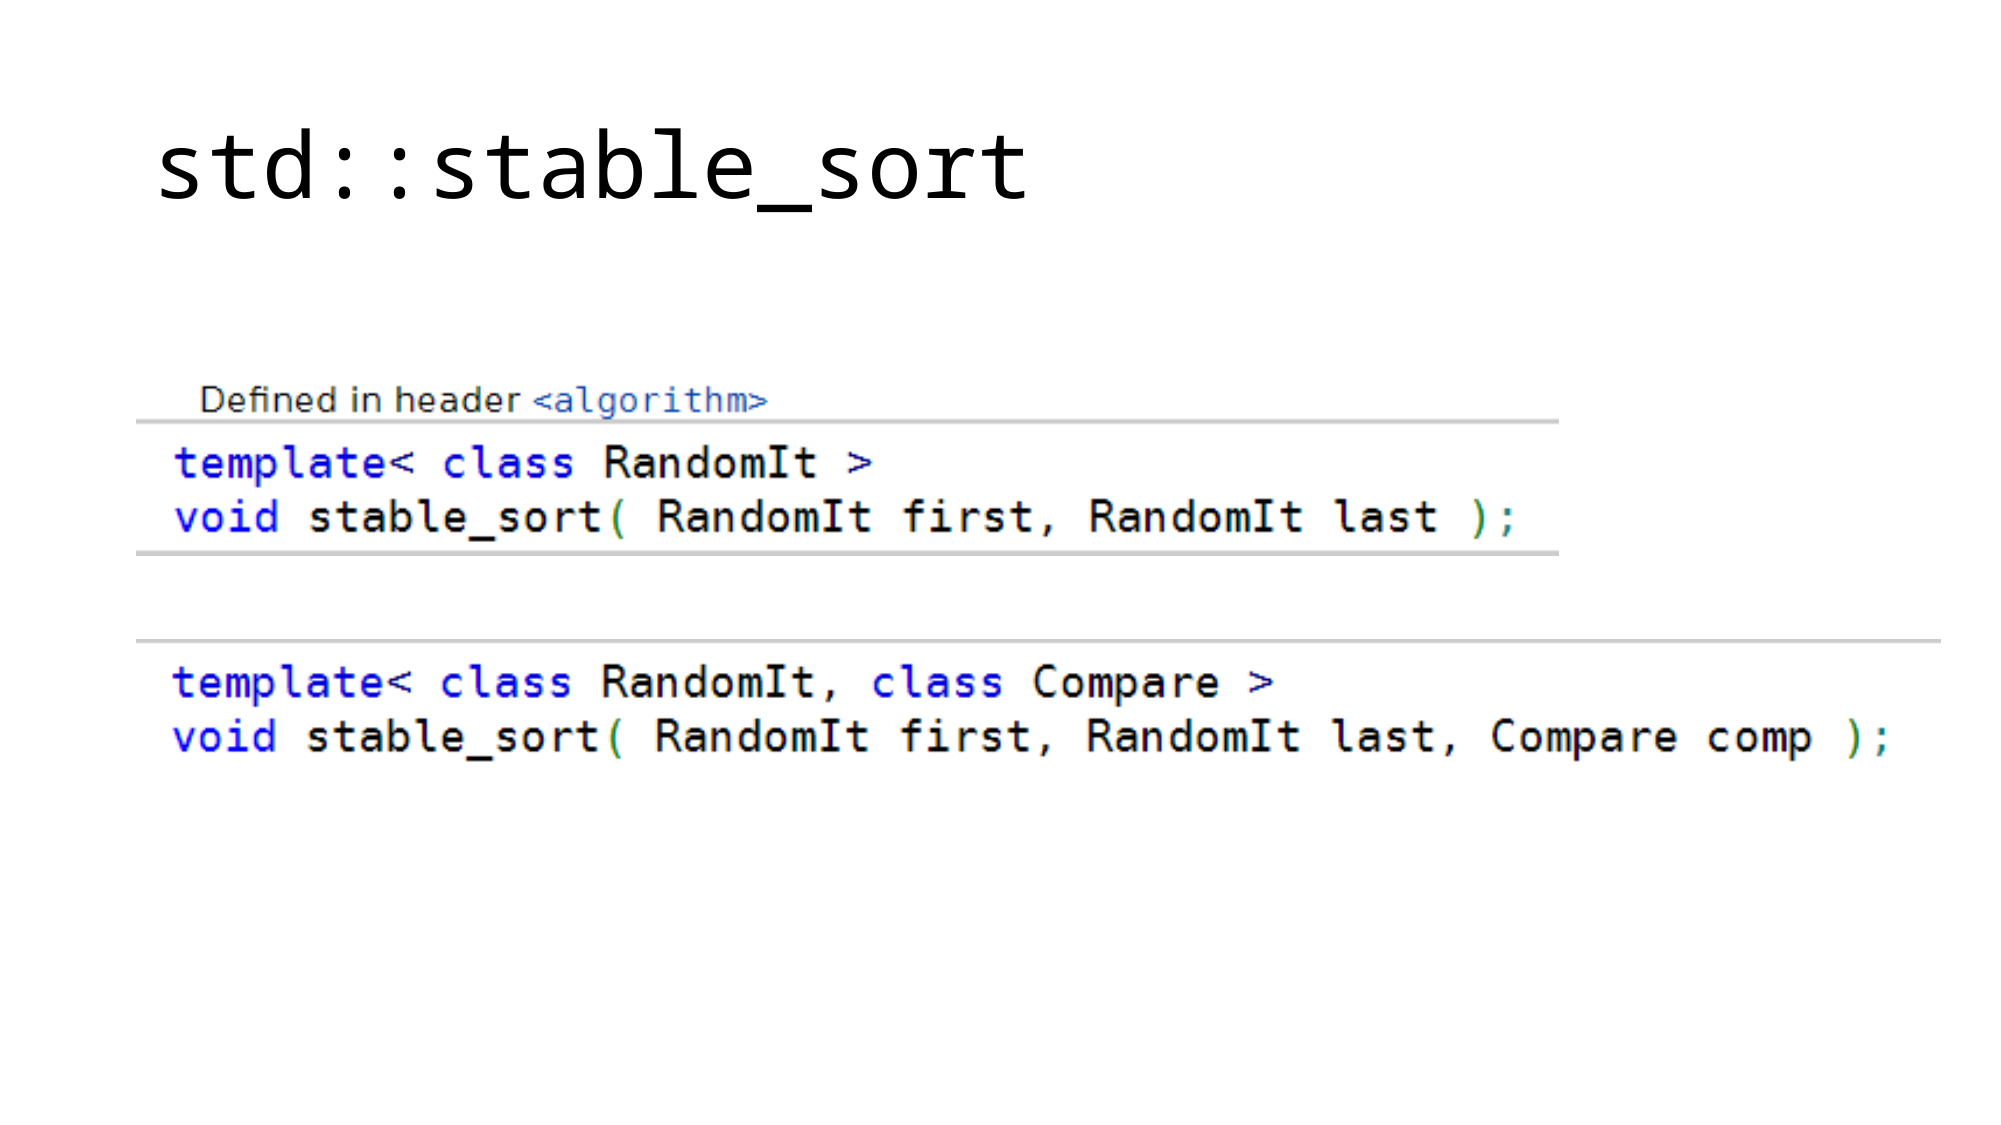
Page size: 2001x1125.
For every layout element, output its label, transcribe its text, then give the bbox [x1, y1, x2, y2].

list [136, 361, 1559, 556]
title std::stable_sort [137, 59, 1863, 278]
picture [136, 639, 1941, 764]
